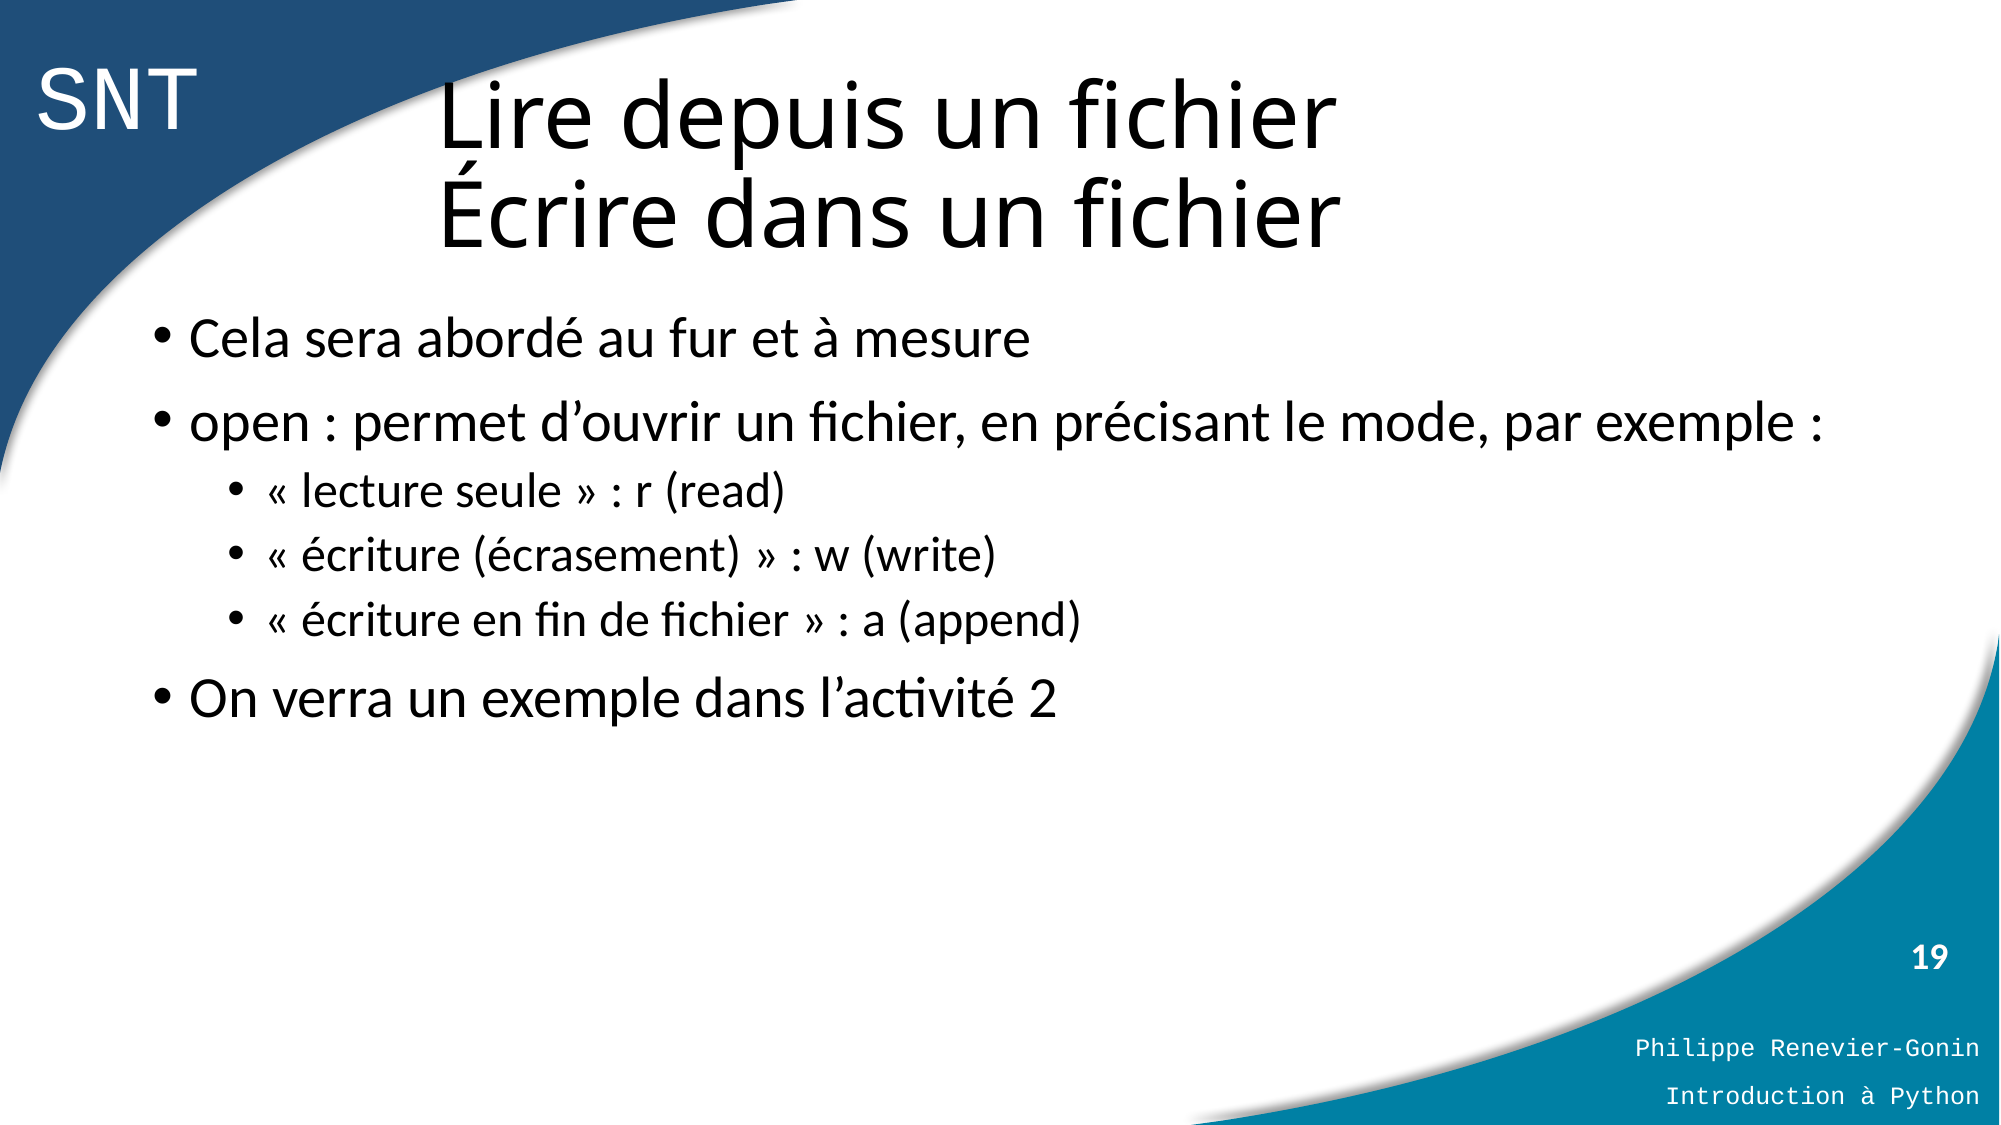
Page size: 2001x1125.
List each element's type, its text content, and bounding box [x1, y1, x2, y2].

list Cela sera abordé au fur et à mesure open : permet d’ouvrir un fichier, en précisant le mode, par exemple : « lecture seule » : r (read) « écriture (écrasement) » : w (write) « écriture en fin de fichier » : a (append) On verra un exemple dans l’activité 2 [137, 299, 1863, 1014]
title Lire depuis un fichier Écrire dans un fichier [421, 59, 1863, 278]
